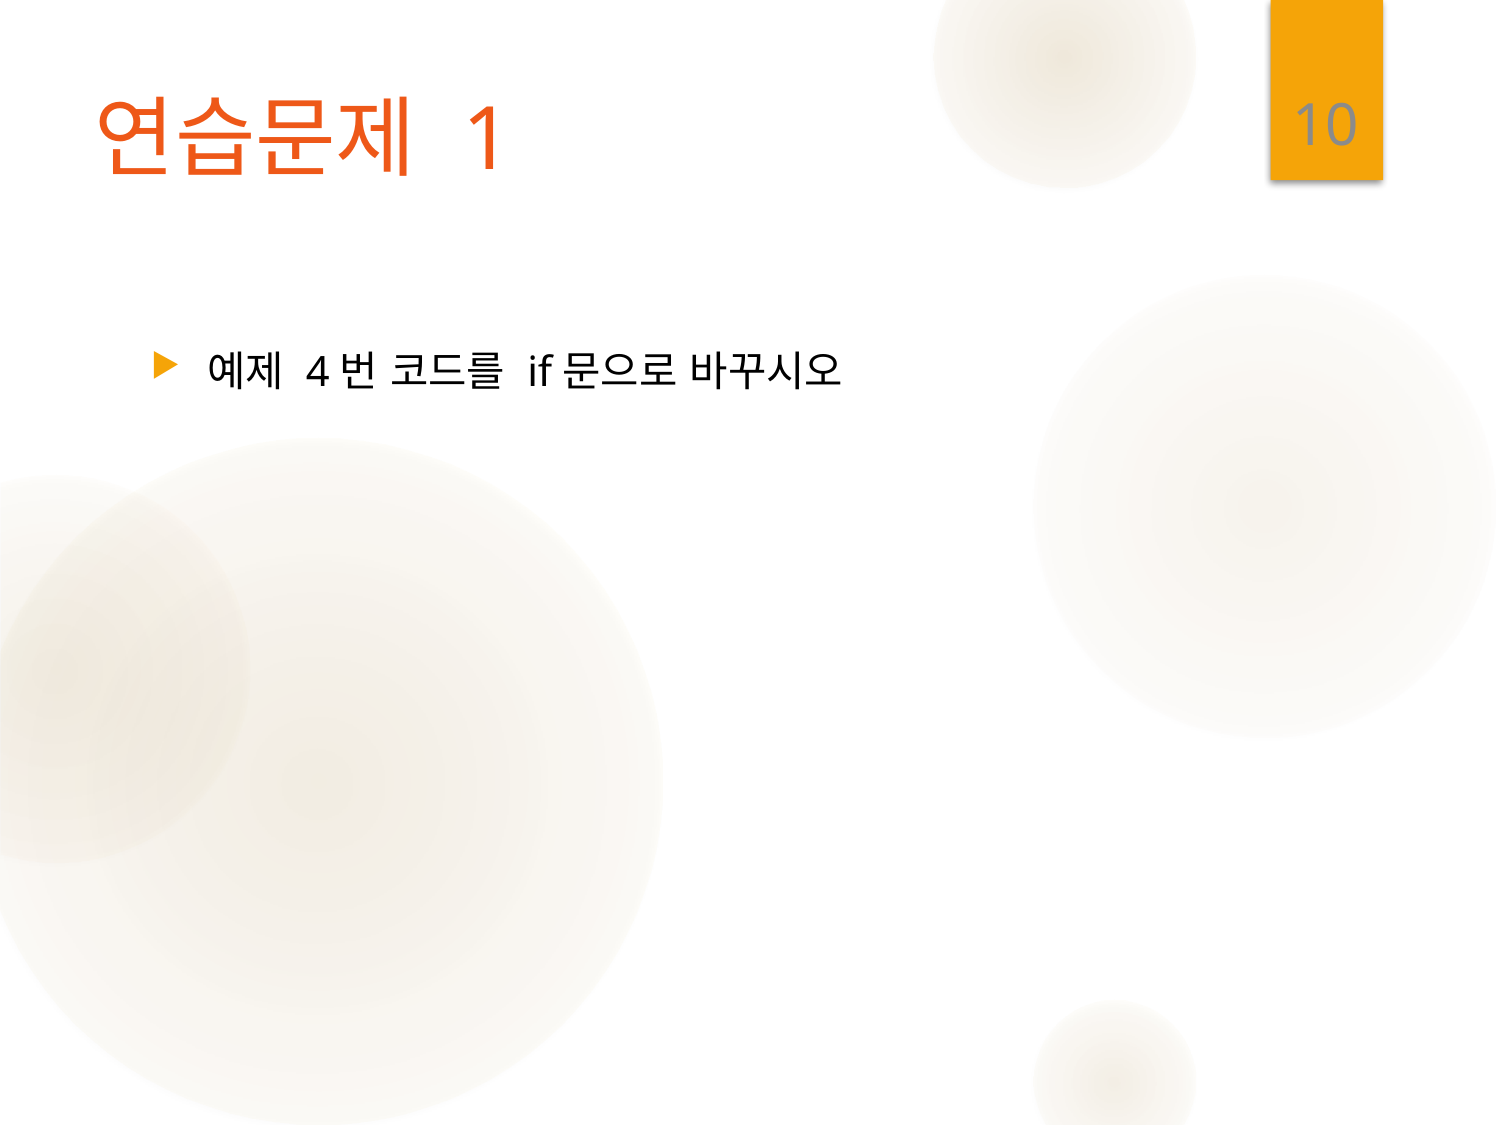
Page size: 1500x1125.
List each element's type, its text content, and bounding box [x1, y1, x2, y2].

slide_number 10 [1273, 48, 1378, 175]
list 예제 4번 코드를 if문으로 바꾸시오 [135, 336, 1237, 1025]
title 연습문제 1 [79, 74, 1237, 304]
